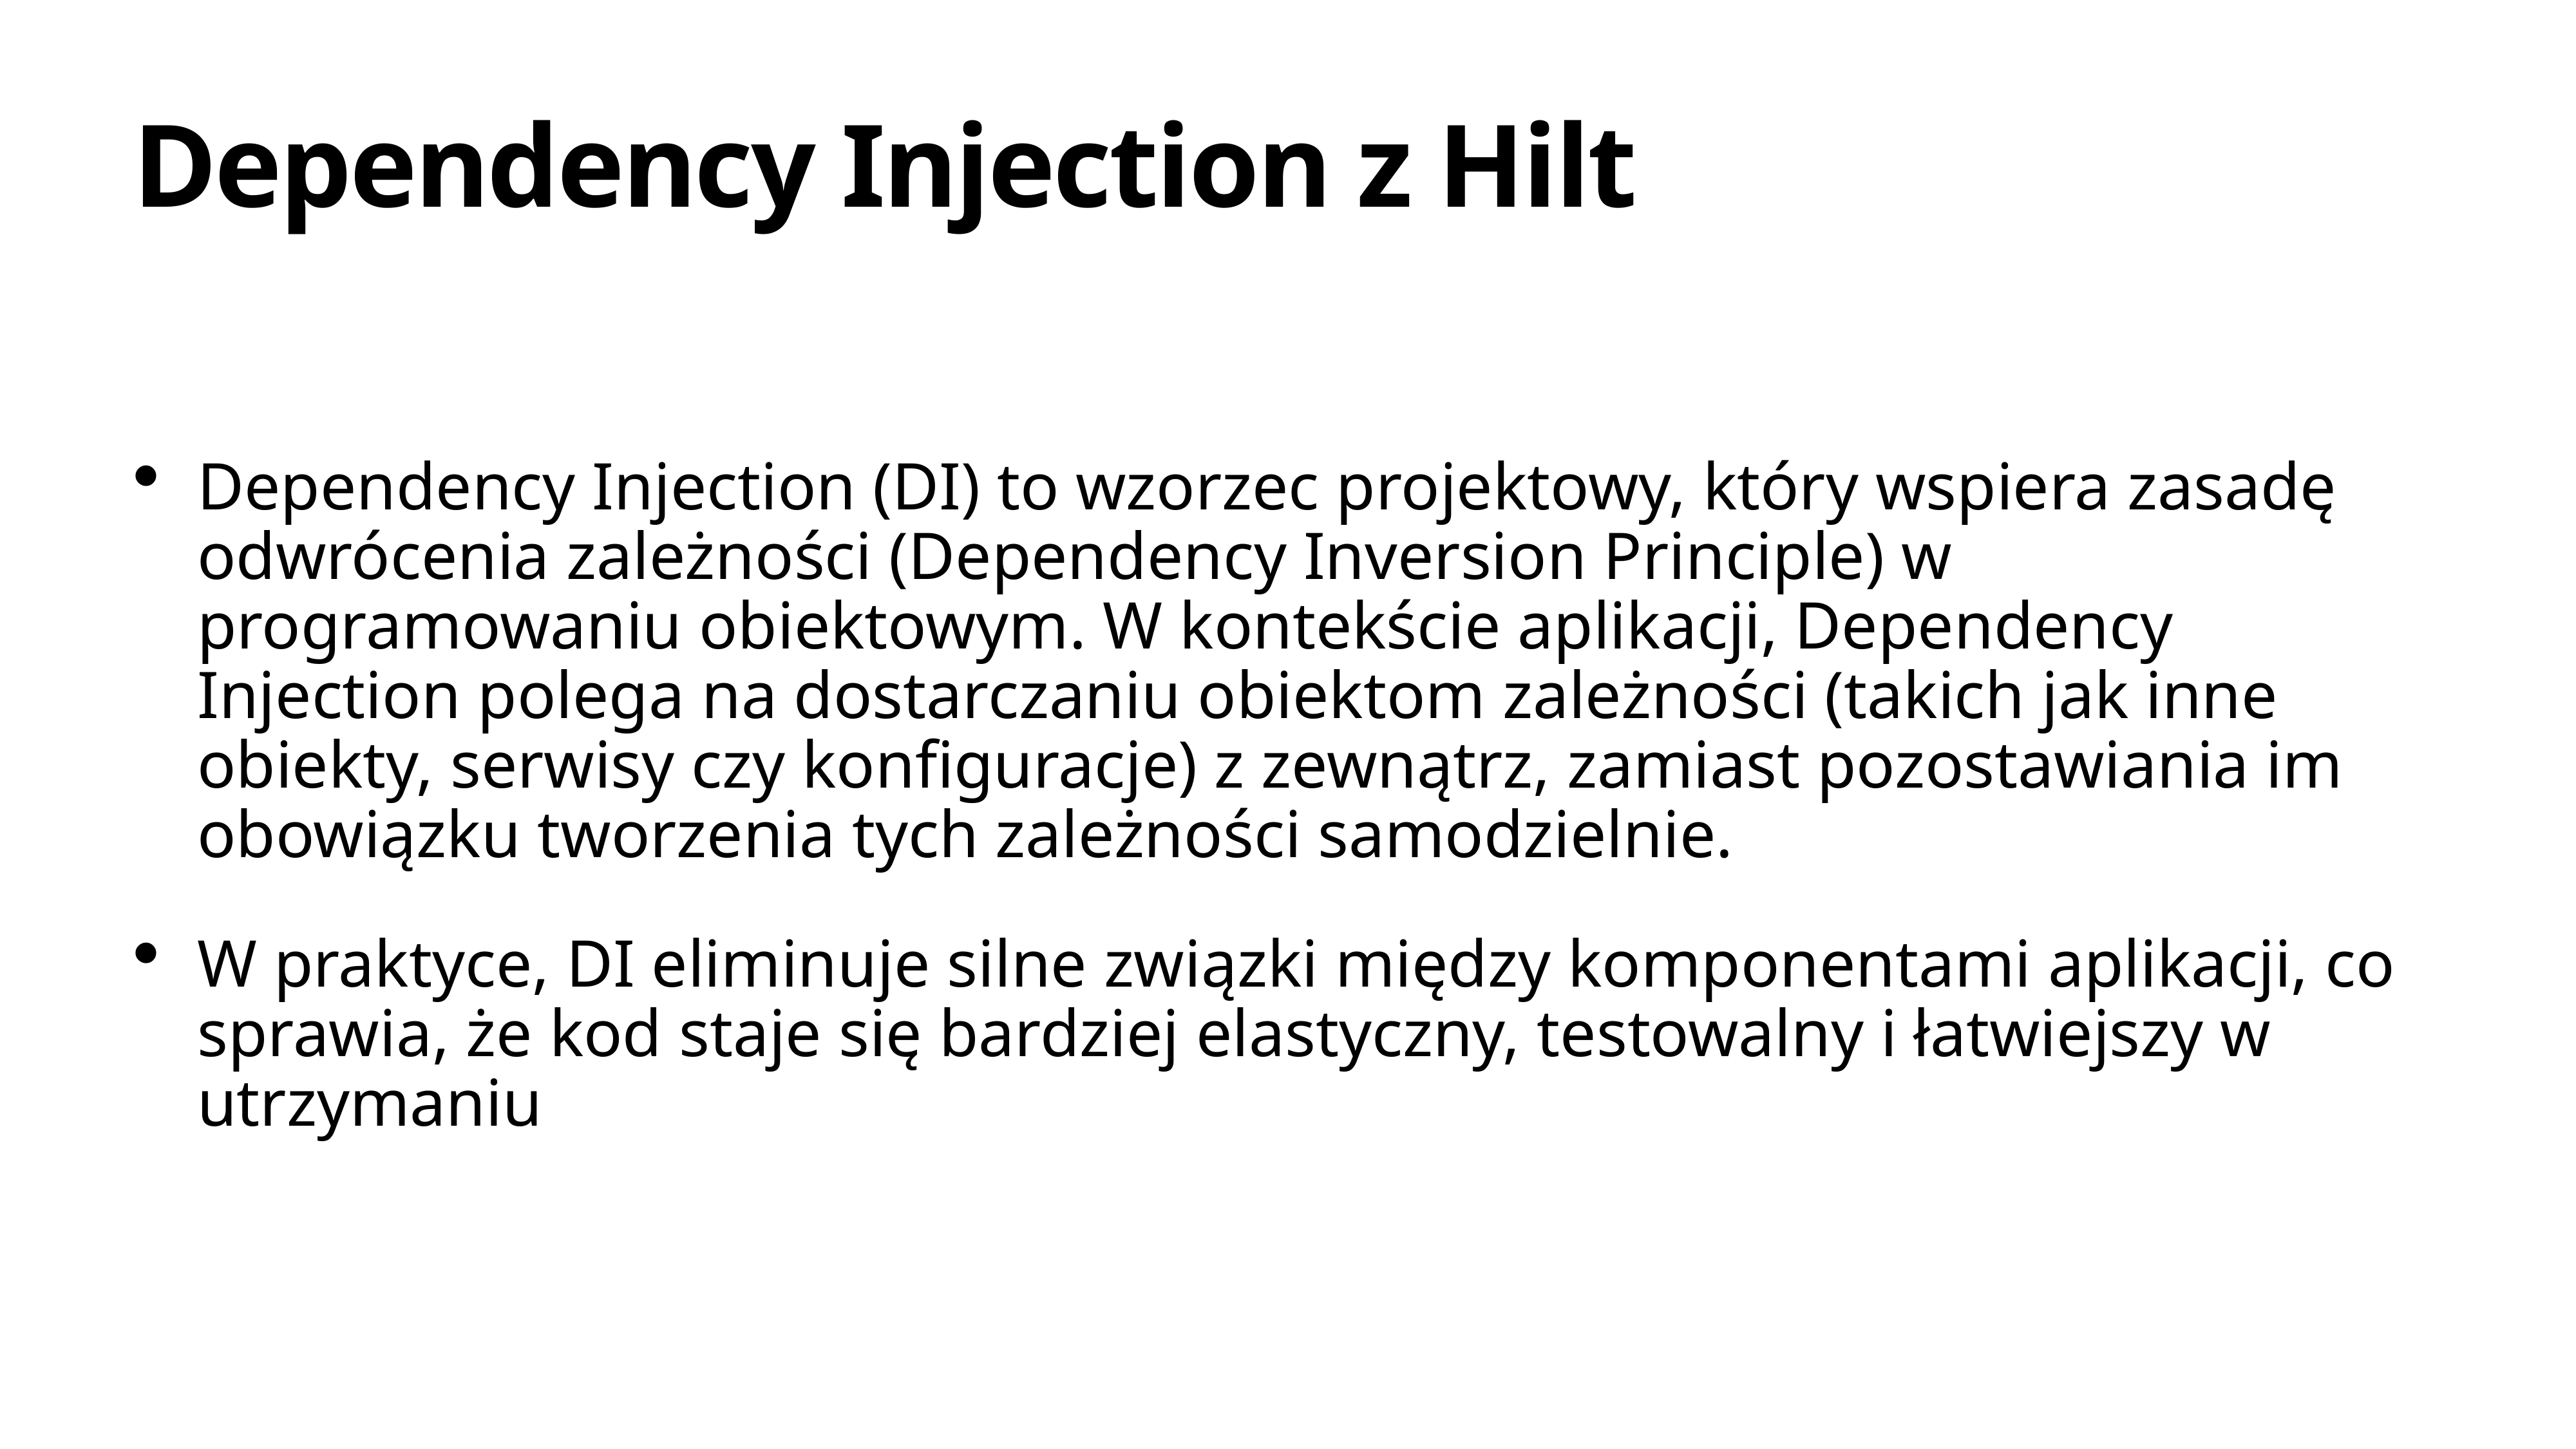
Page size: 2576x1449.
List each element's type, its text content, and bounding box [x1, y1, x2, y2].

list Dependency Injection (DI) to wzorzec projektowy, który wspiera zasadę odwrócenia zależności (Dependency Inversion Principle) w programowaniu obiektowym. W kontekście aplikacji, Dependency Injection polega na dostarczaniu obiektom zależności (takich jak inne obiekty, serwisy czy konfiguracje) z zewnątrz, zamiast pozostawiania im obowiązku tworzenia tych zależności samodzielnie. W praktyce, DI eliminuje silne związki między komponentami aplikacji, co sprawia, że kod staje się bardziej elastyczny, testowalny i łatwiejszy w utrzymaniu [127, 448, 2449, 1321]
title Dependency Injection z Hilt [127, 113, 2449, 266]
